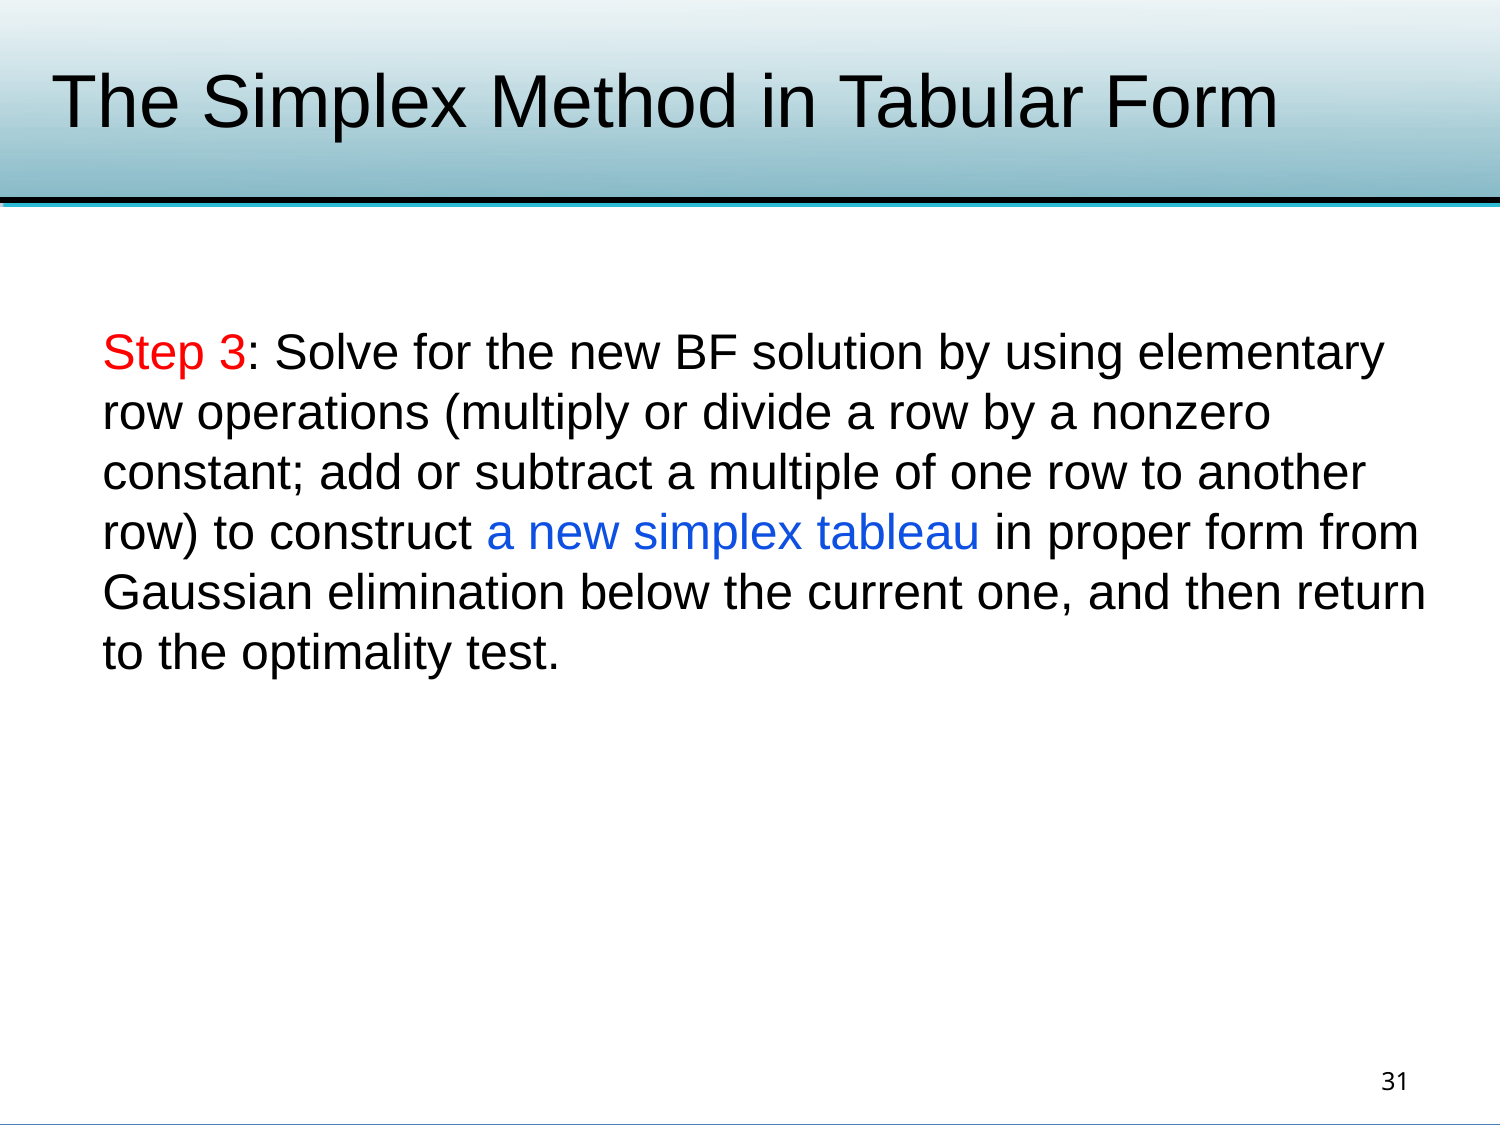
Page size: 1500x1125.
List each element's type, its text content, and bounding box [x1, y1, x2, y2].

picture [0, 203, 1500, 207]
title The Simplex Method in Tabular Form [0, 0, 1500, 199]
slide_number 31 [1074, 1052, 1425, 1113]
text_box Step 3: Solve for the new BF solution by using elementary row operations (multiply or divide a row by a nonzero constant; add or subtract a multiple of one row to another row) to construct a new simplex tableau in proper form from Gaussian elimination below the current one, and then return to the optimality test. [87, 312, 1450, 688]
